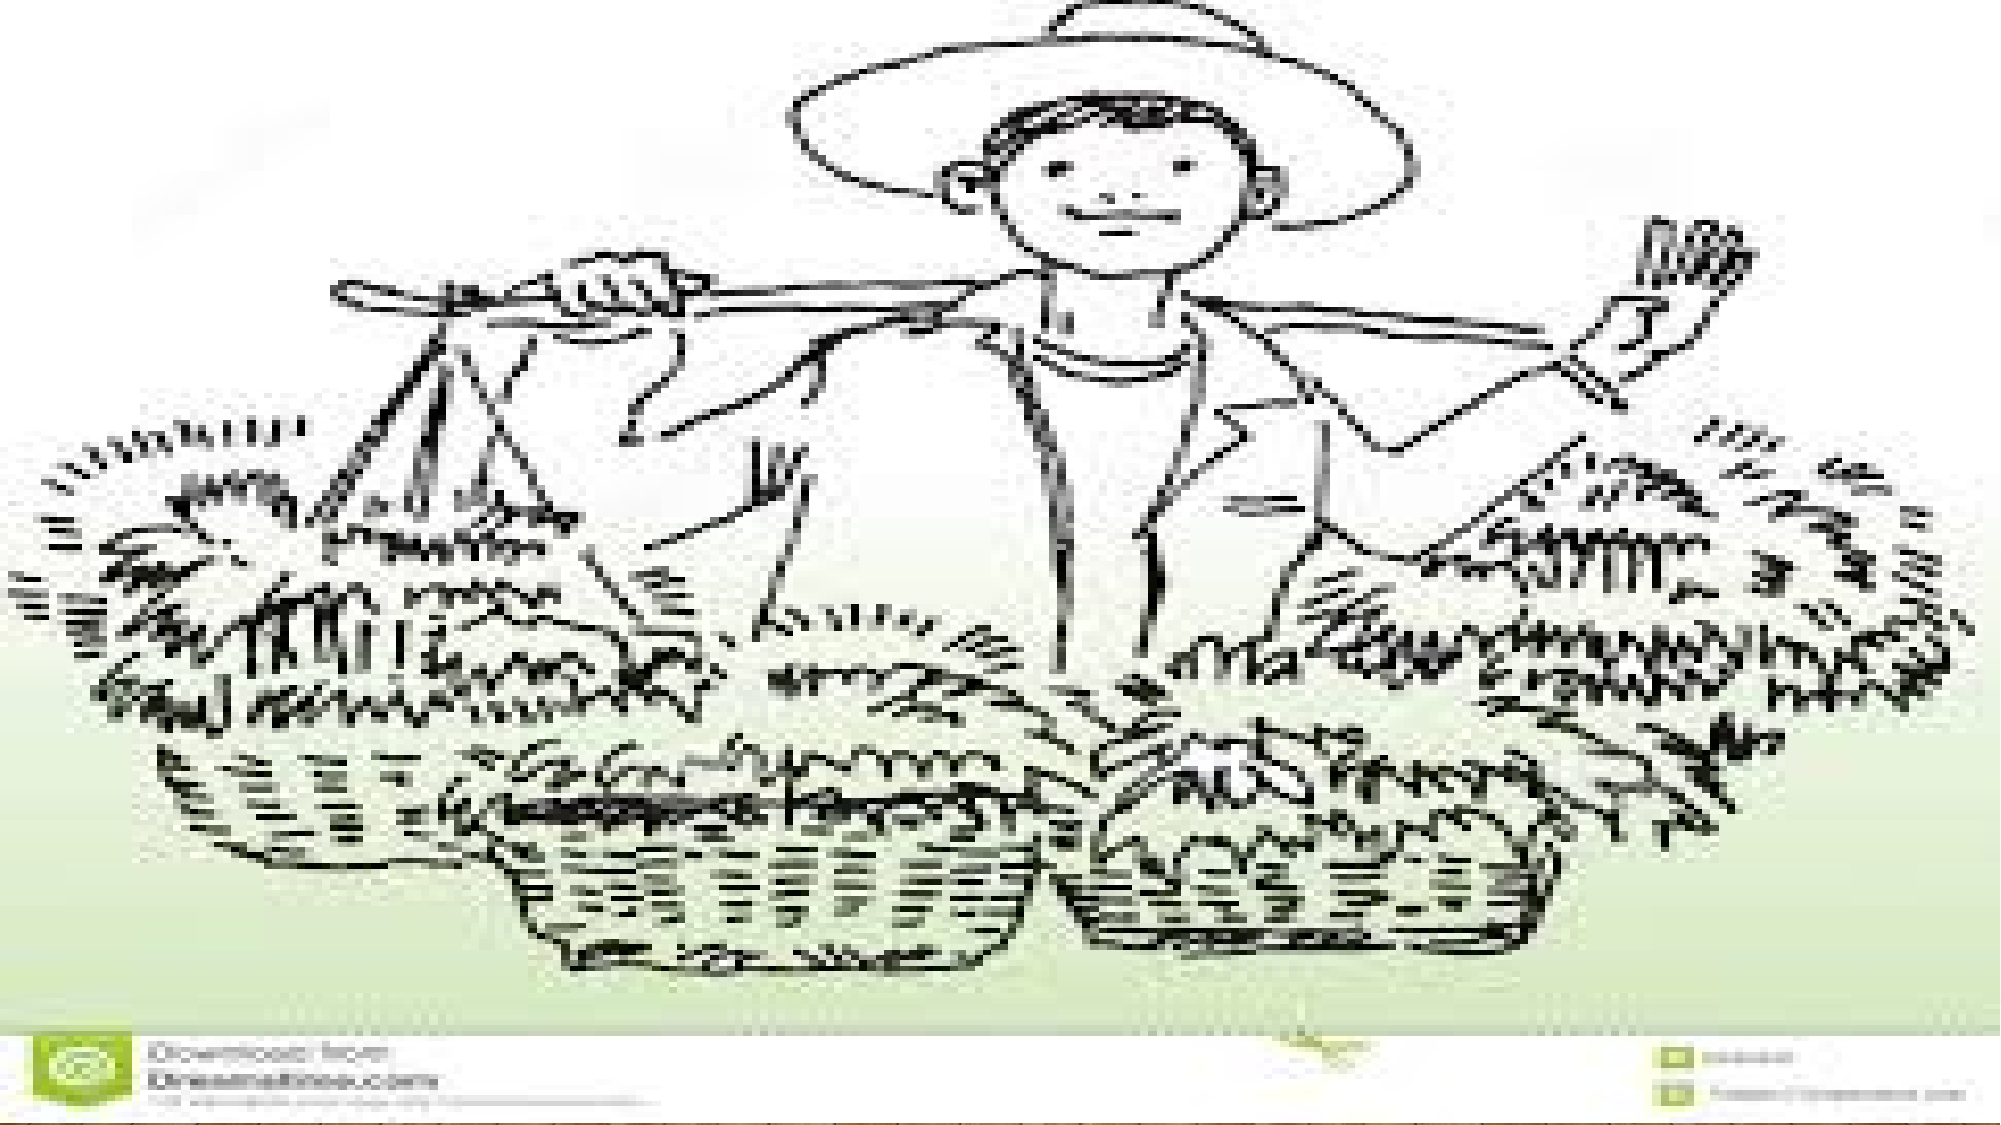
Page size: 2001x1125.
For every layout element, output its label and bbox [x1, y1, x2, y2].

list [0, 0, 2000, 1124]
